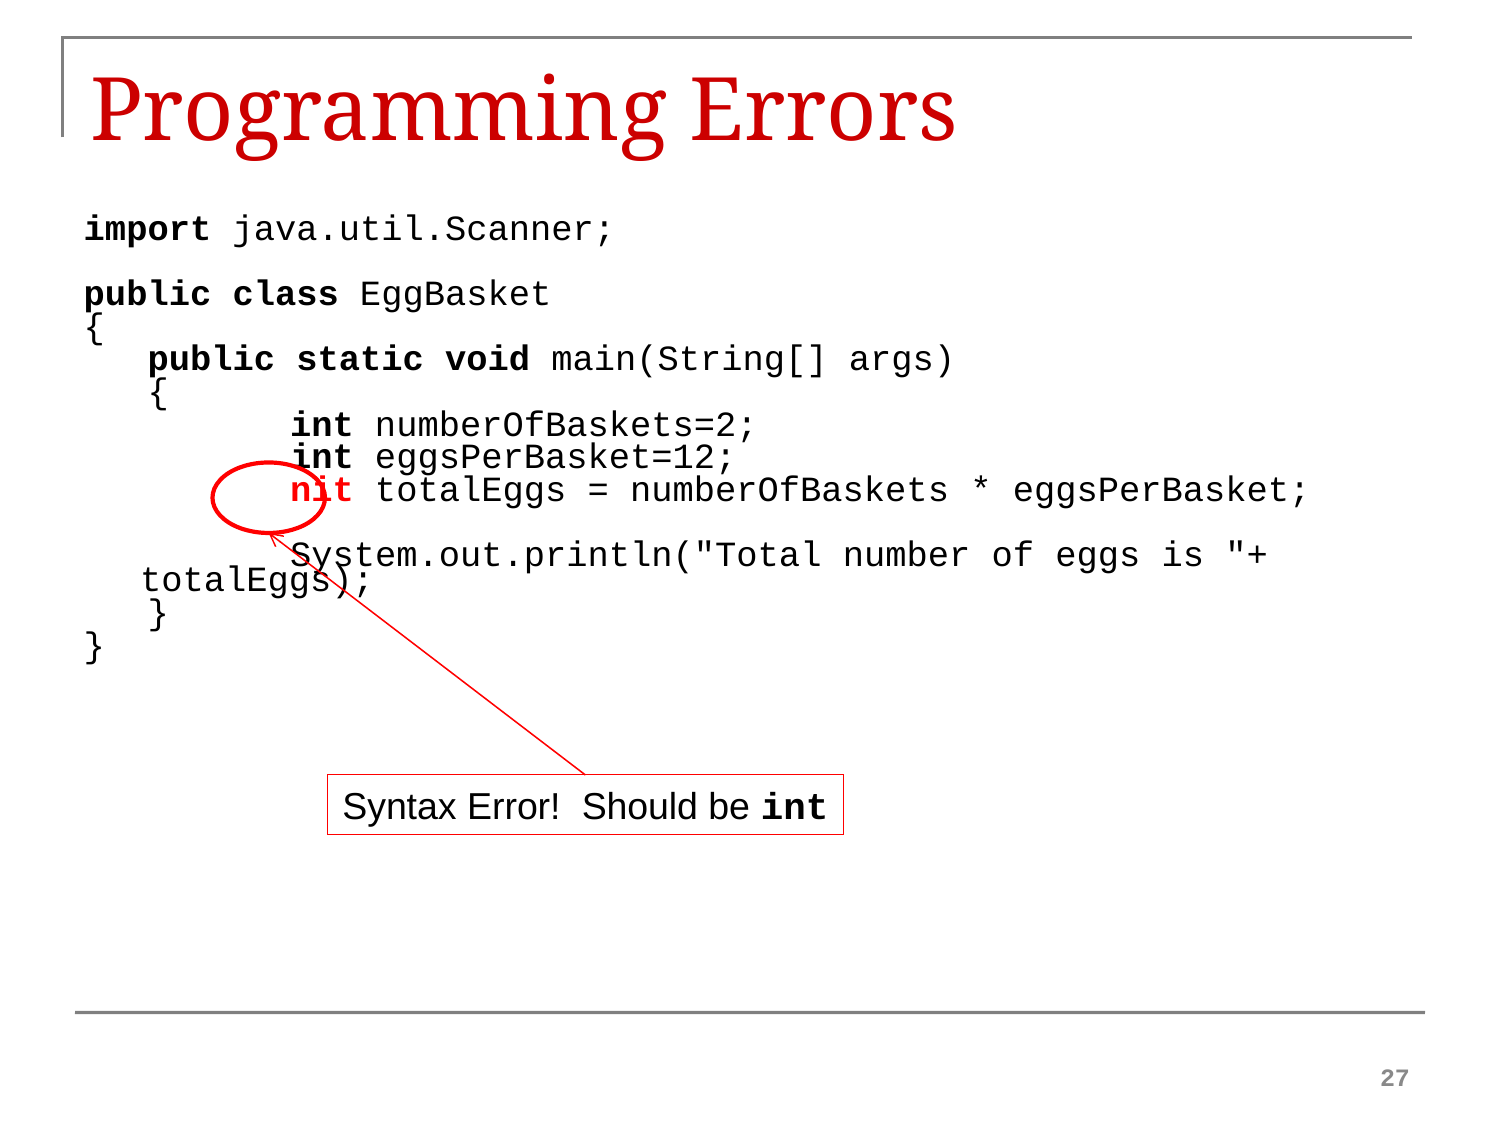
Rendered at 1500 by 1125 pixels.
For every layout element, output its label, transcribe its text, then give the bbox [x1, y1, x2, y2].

text_box Syntax Error! Should be int [327, 774, 844, 835]
list import java.util.Scanner; public class EggBasket { public static void main(String[] args) { int numberOfBaskets=2; int eggsPerBasket=12; nit totalEggs = numberOfBaskets * eggsPerBasket; System.out.println("Total number of eggs is "+ totalEggs); } } [68, 212, 1494, 1007]
slide_number 27 [1074, 1023, 1426, 1100]
text_box [210, 460, 328, 535]
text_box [268, 532, 586, 776]
title Programming Errors [74, 45, 1426, 212]
